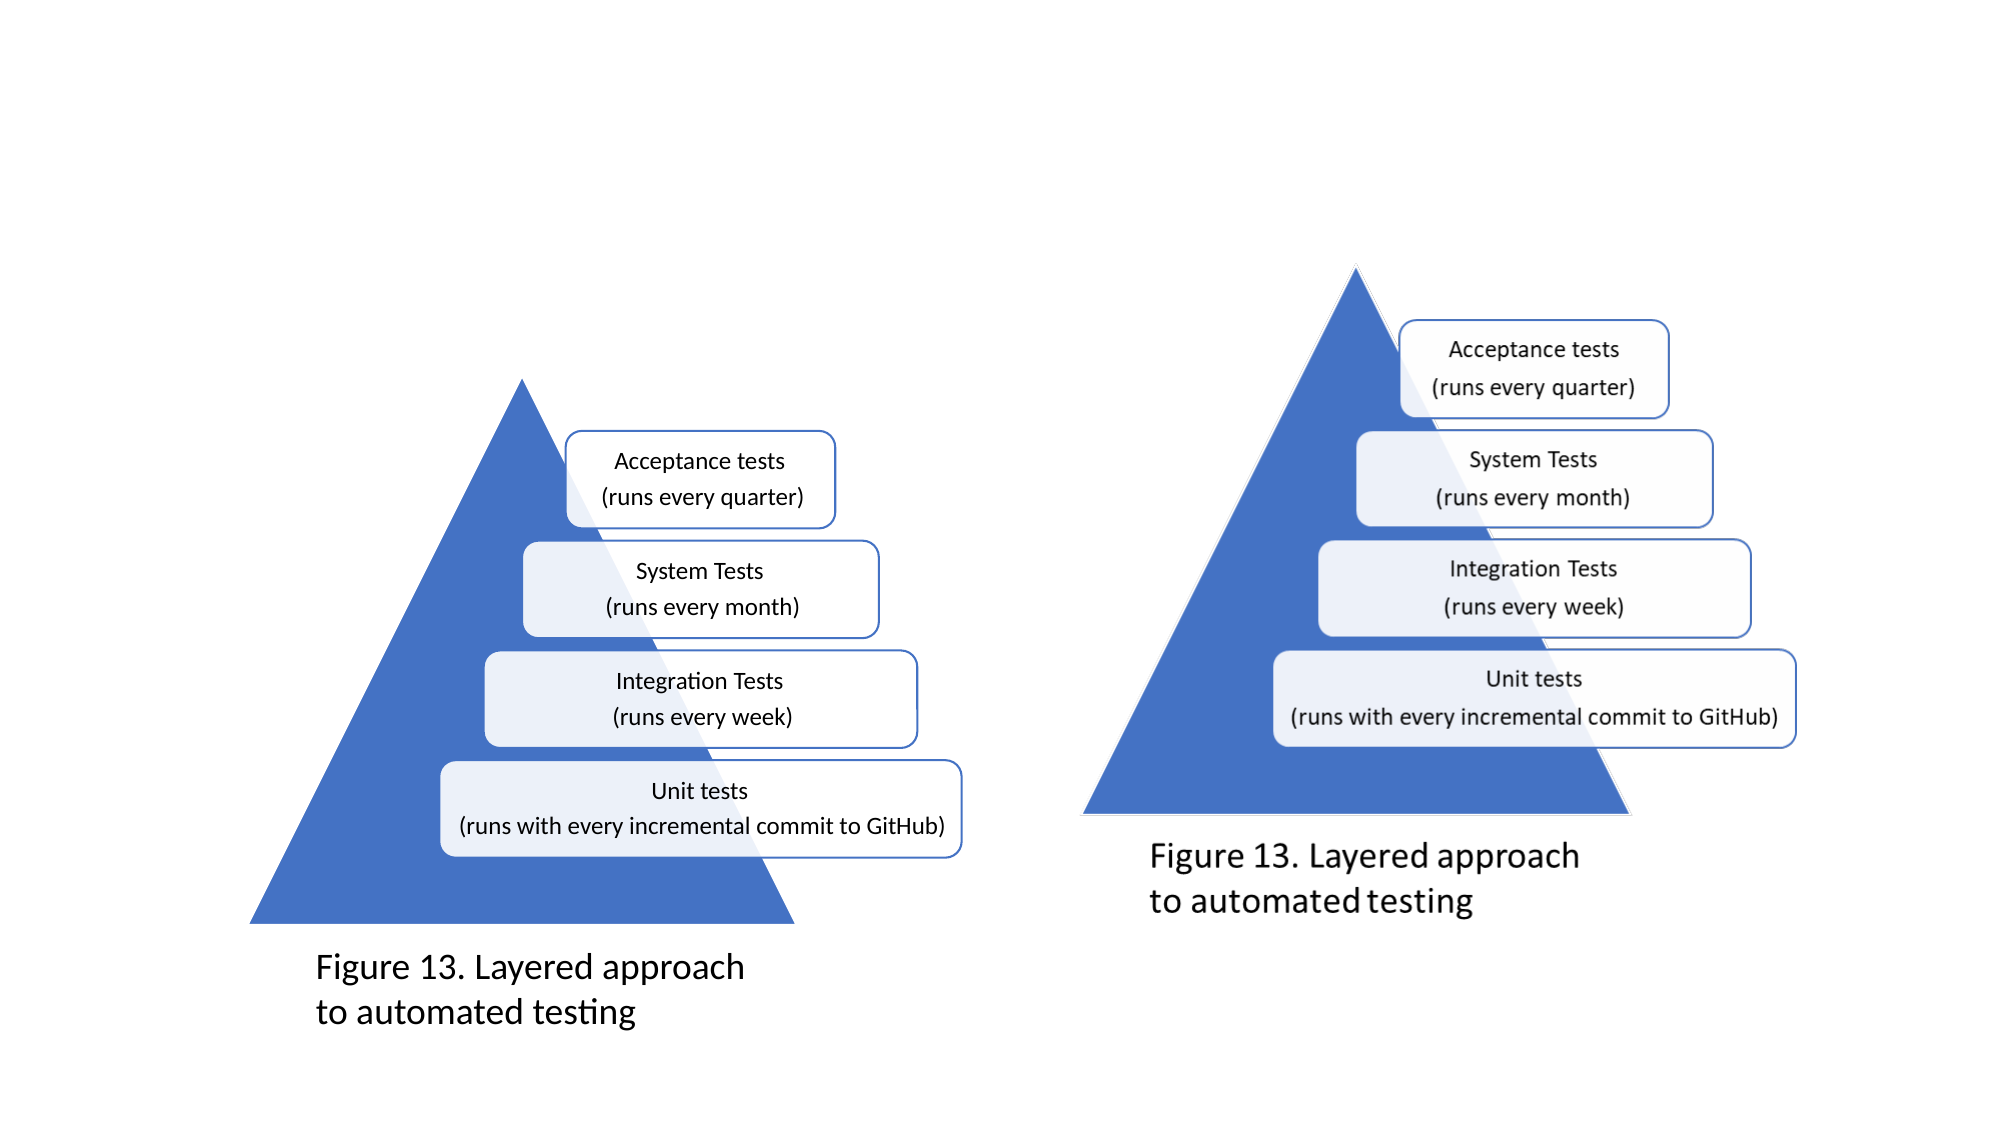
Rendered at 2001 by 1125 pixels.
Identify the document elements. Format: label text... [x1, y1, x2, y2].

picture [1042, 262, 1834, 946]
text_box Figure 13. Layered approach to automated testing [301, 934, 789, 1040]
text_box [209, 375, 1001, 925]
